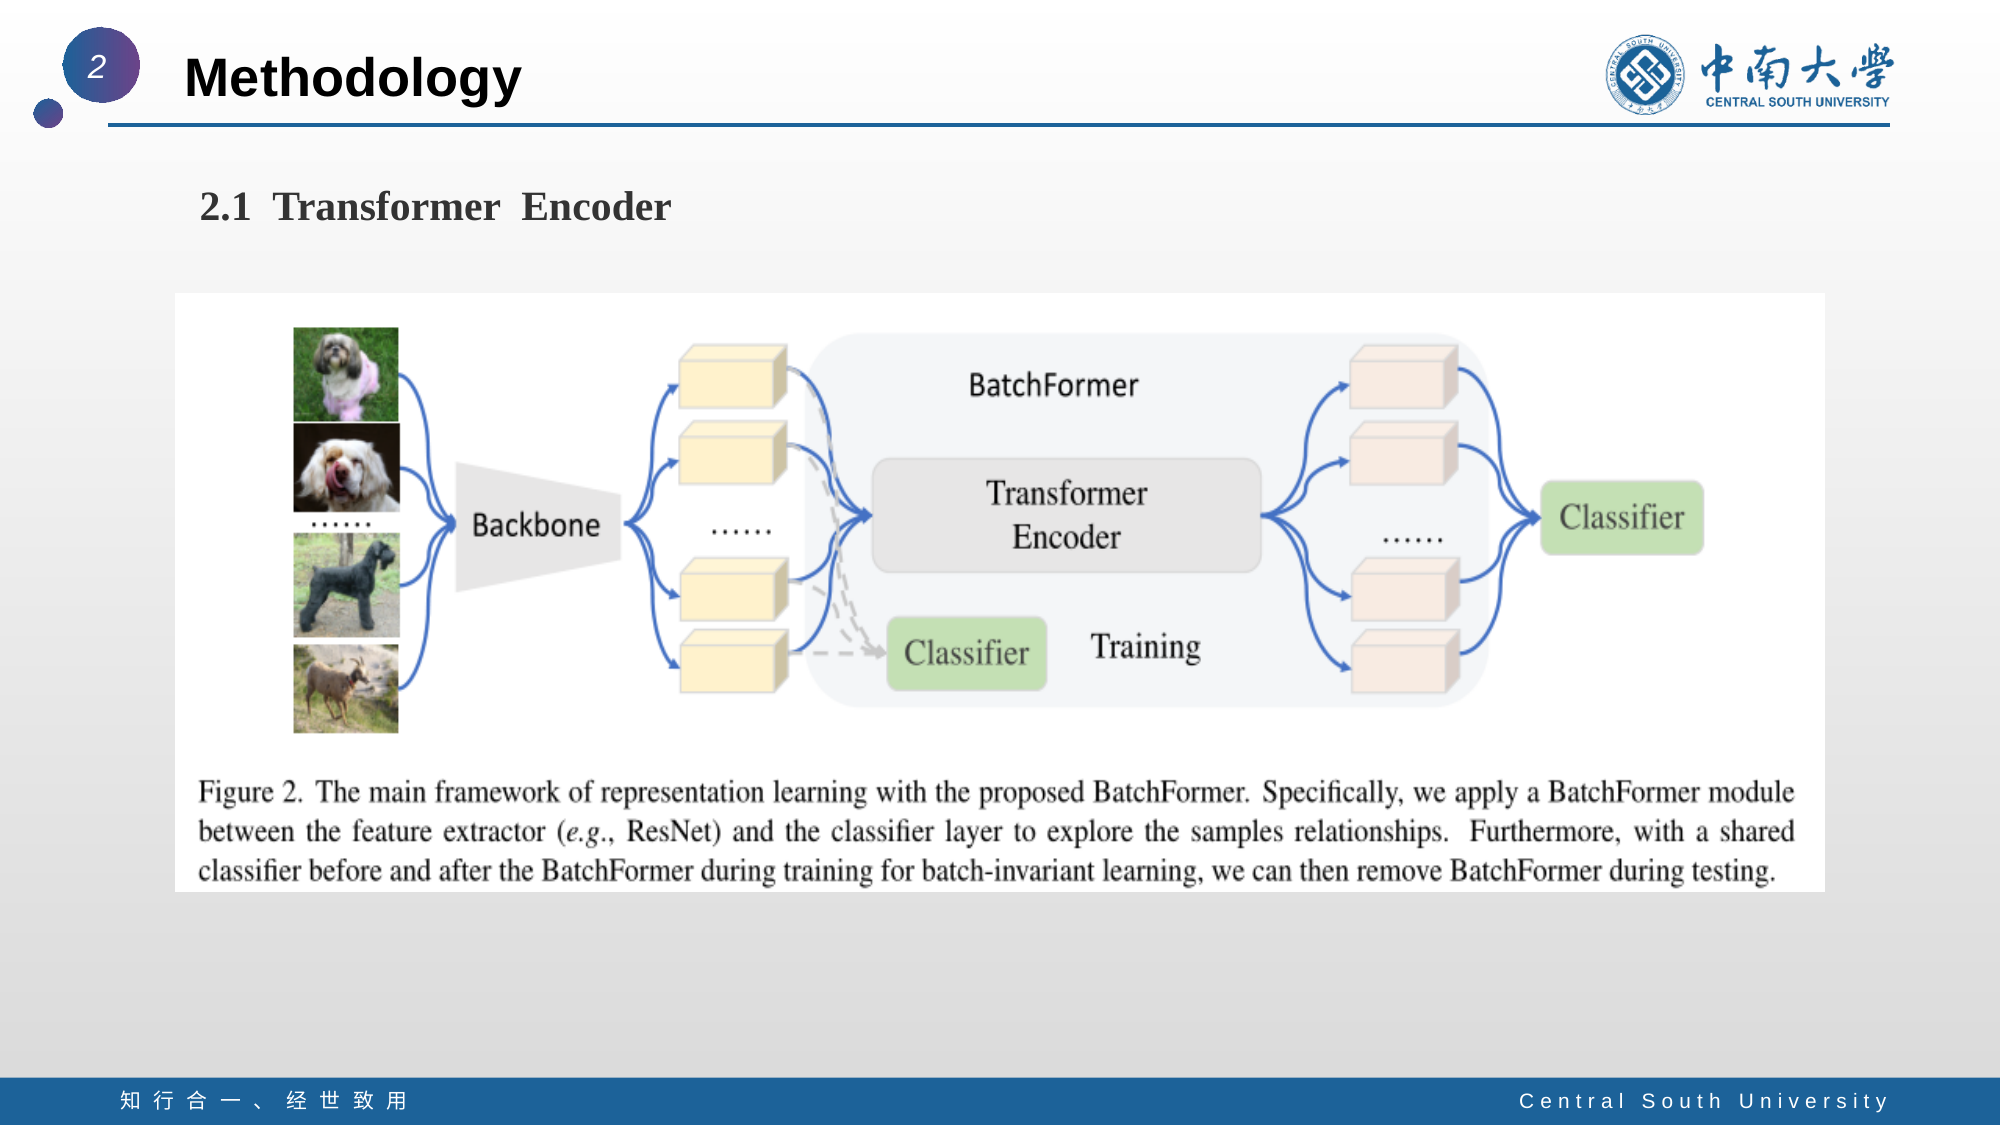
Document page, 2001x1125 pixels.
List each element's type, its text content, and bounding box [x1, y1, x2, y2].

text_box Central South University [1504, 1080, 1902, 1120]
text_box 2.1 Transformer Encoder [184, 146, 795, 237]
text_box [0, 1077, 2000, 1125]
text_box [158, 0, 1050, 118]
text_box 知行合一、经世致用 [105, 1080, 423, 1120]
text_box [33, 26, 153, 128]
picture [175, 293, 1825, 892]
text_box Methodology [184, 32, 1077, 116]
picture [1595, 28, 1907, 121]
